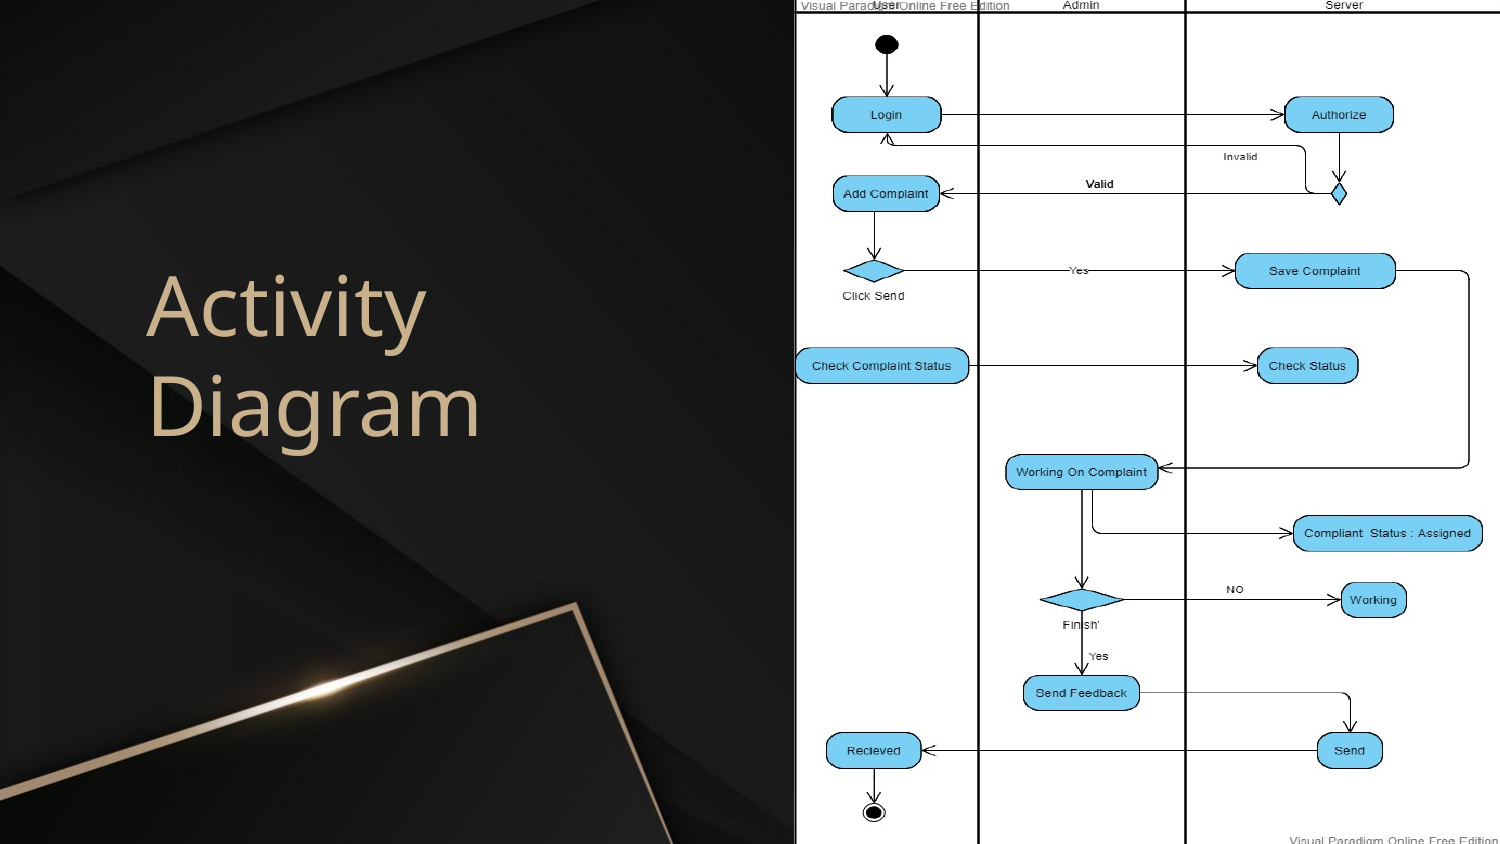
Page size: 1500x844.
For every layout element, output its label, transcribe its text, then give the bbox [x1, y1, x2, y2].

picture [0, 0, 1500, 844]
title Activity Diagram [131, 340, 767, 468]
